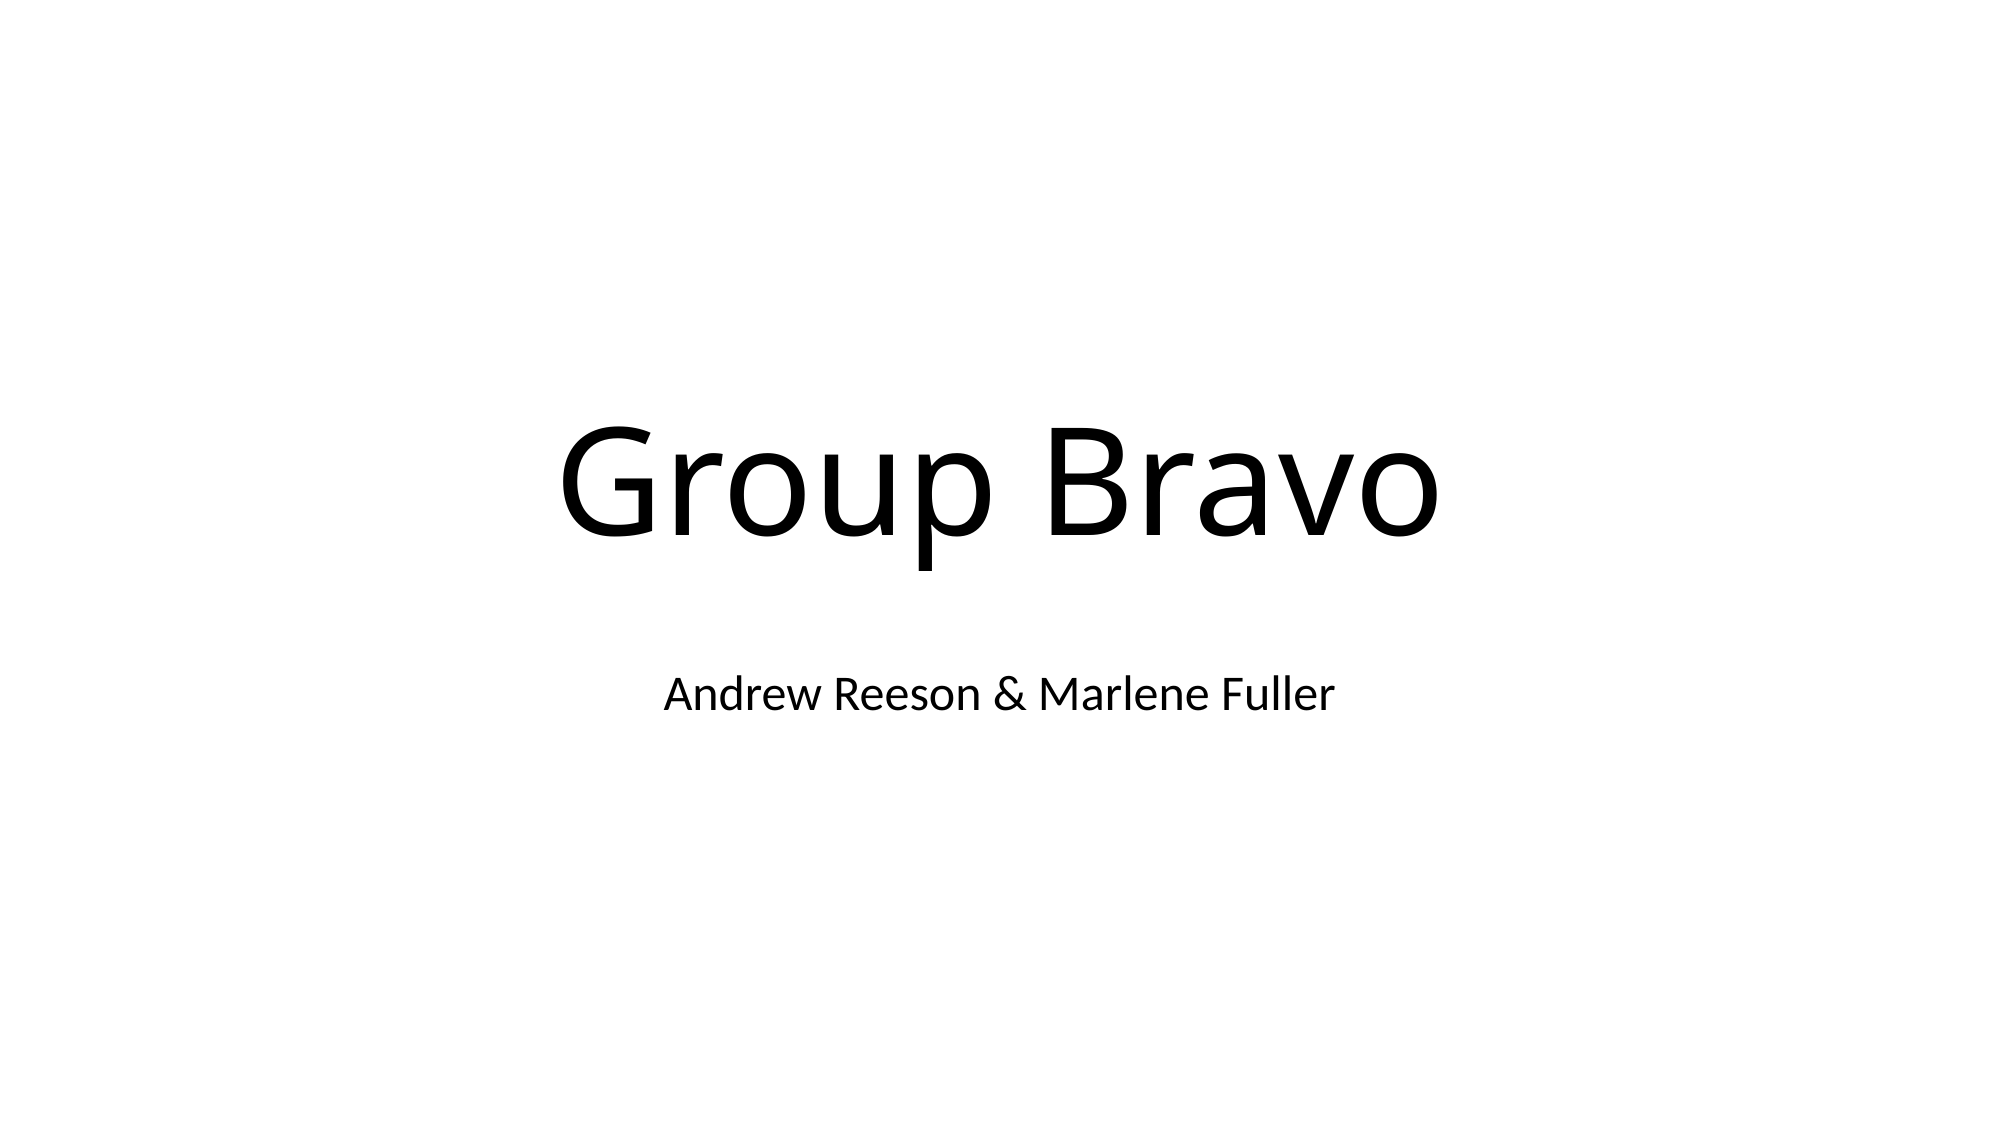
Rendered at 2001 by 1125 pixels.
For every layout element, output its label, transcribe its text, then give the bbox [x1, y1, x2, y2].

subtitle Andrew Reeson & Marlene Fuller [249, 659, 1750, 931]
title Group Bravo [249, 184, 1750, 576]
